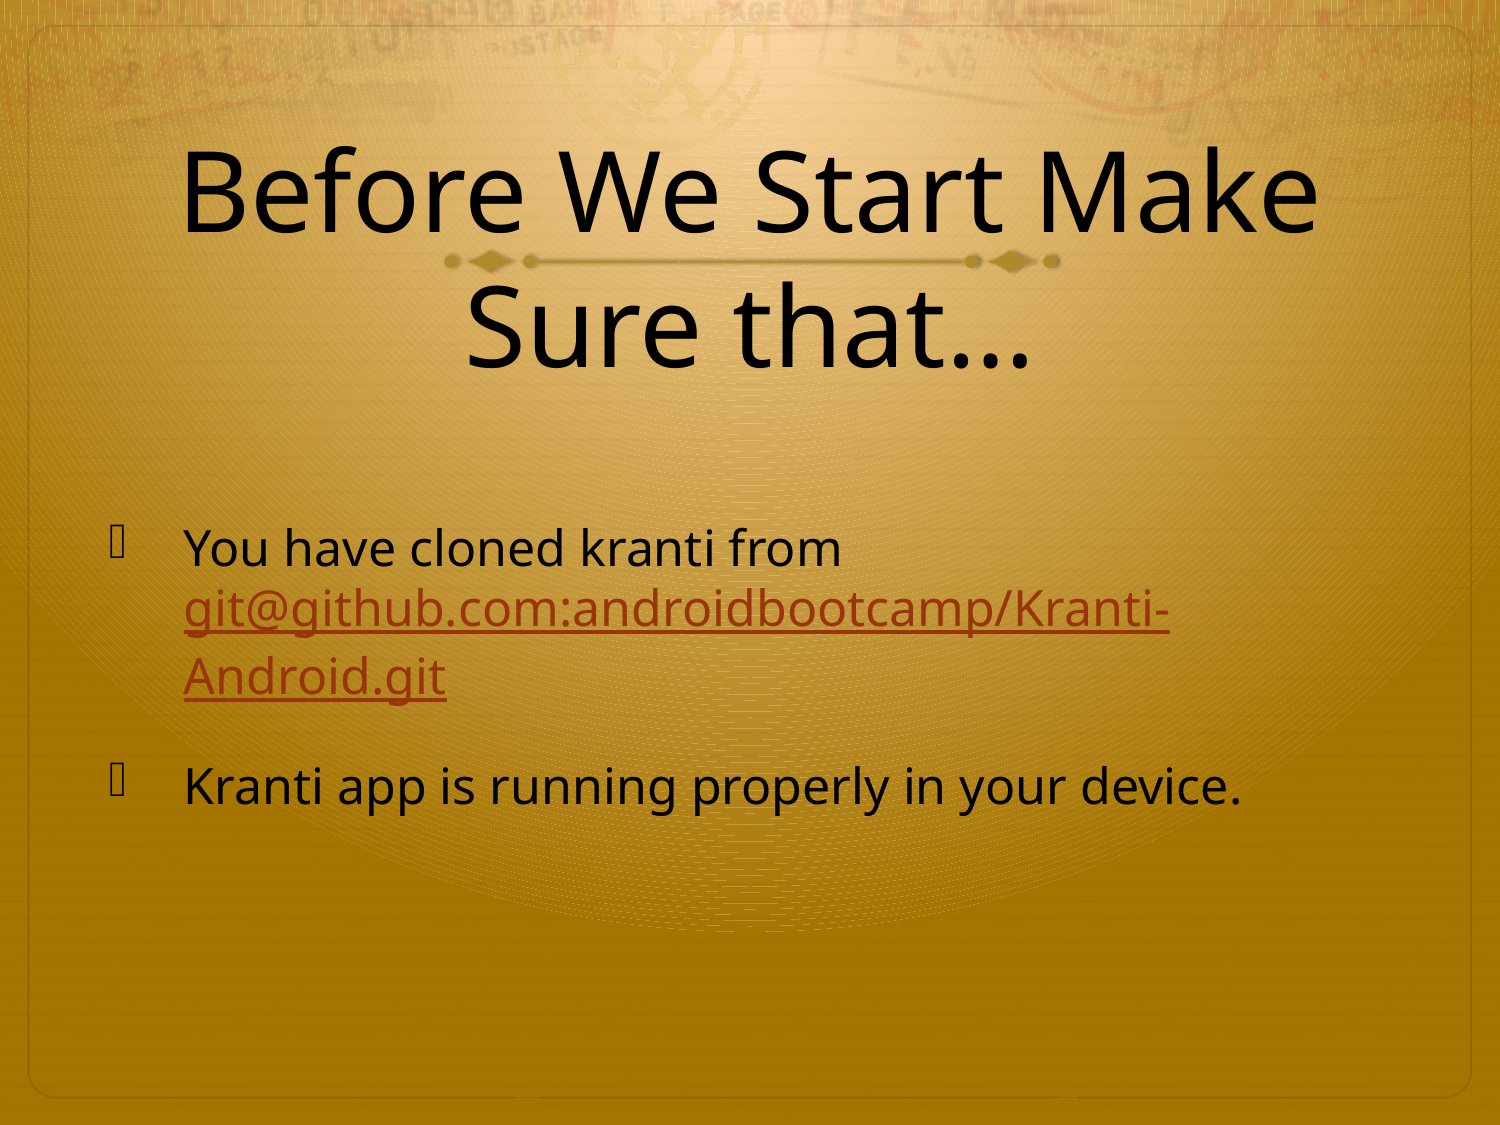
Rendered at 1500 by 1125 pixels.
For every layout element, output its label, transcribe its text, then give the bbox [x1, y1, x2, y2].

title Before We Start Make Sure that… [93, 155, 1407, 354]
list You have cloned kranti from git@github.com:androidbootcamp/Kranti-Android.git Kranti app is running properly in your device. [93, 508, 1407, 1125]
picture [0, 0, 1500, 1125]
